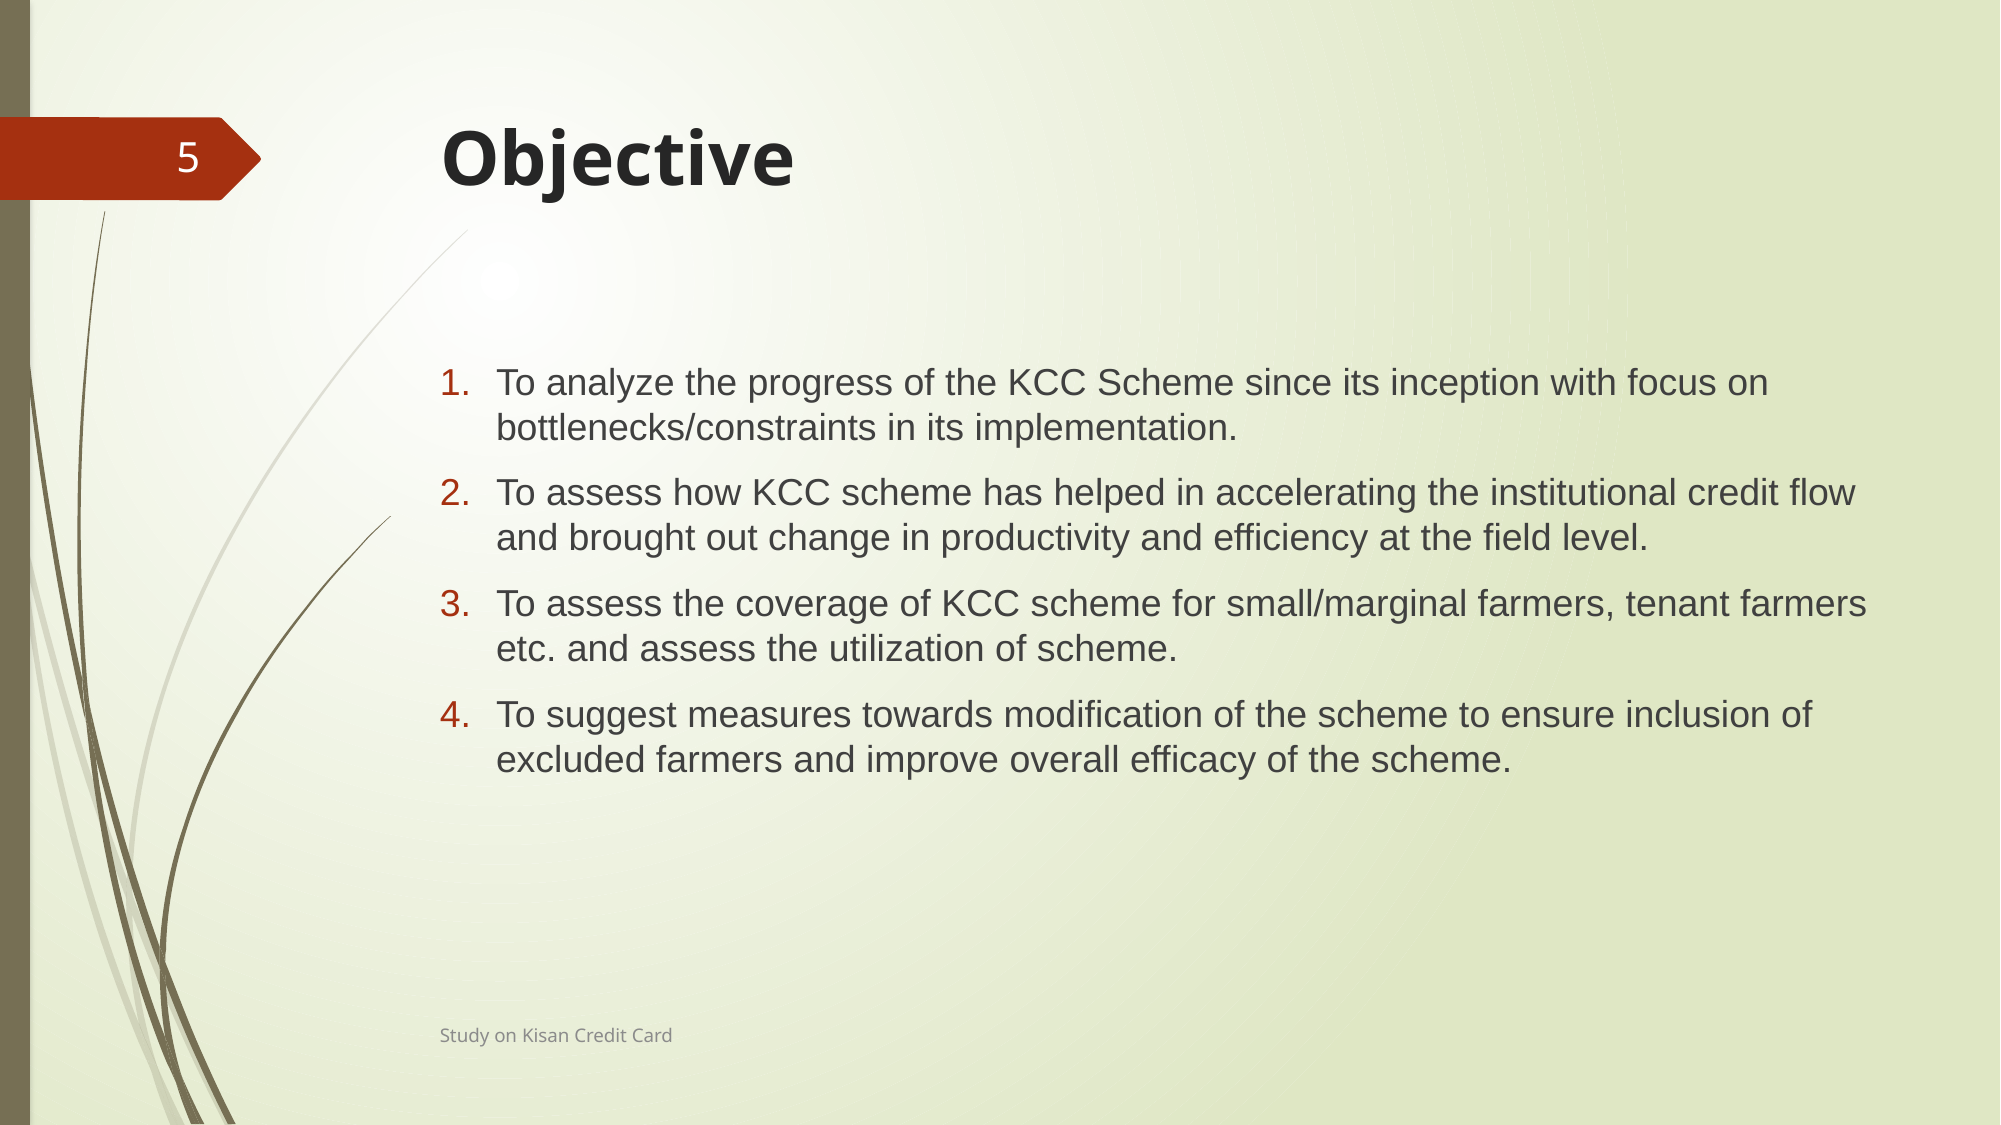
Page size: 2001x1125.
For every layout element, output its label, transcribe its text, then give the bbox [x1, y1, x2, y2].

footer Study on Kisan Credit Card [424, 1006, 1675, 1067]
title Objective [425, 102, 1888, 313]
slide_number 5 [87, 129, 216, 190]
list To analyze the progress of the KCC Scheme since its inception with focus on bottlenecks/constraints in its implementation. To assess how KCC scheme has helped in accelerating the institutional credit flow and brought out change in productivity and efficiency at the field level. To assess the coverage of KCC scheme for small/marginal farmers, tenant farmers etc. and assess the utilization of scheme. To suggest measures towards modification of the scheme to ensure inclusion of excluded farmers and improve overall efficacy of the scheme. [424, 350, 1888, 970]
